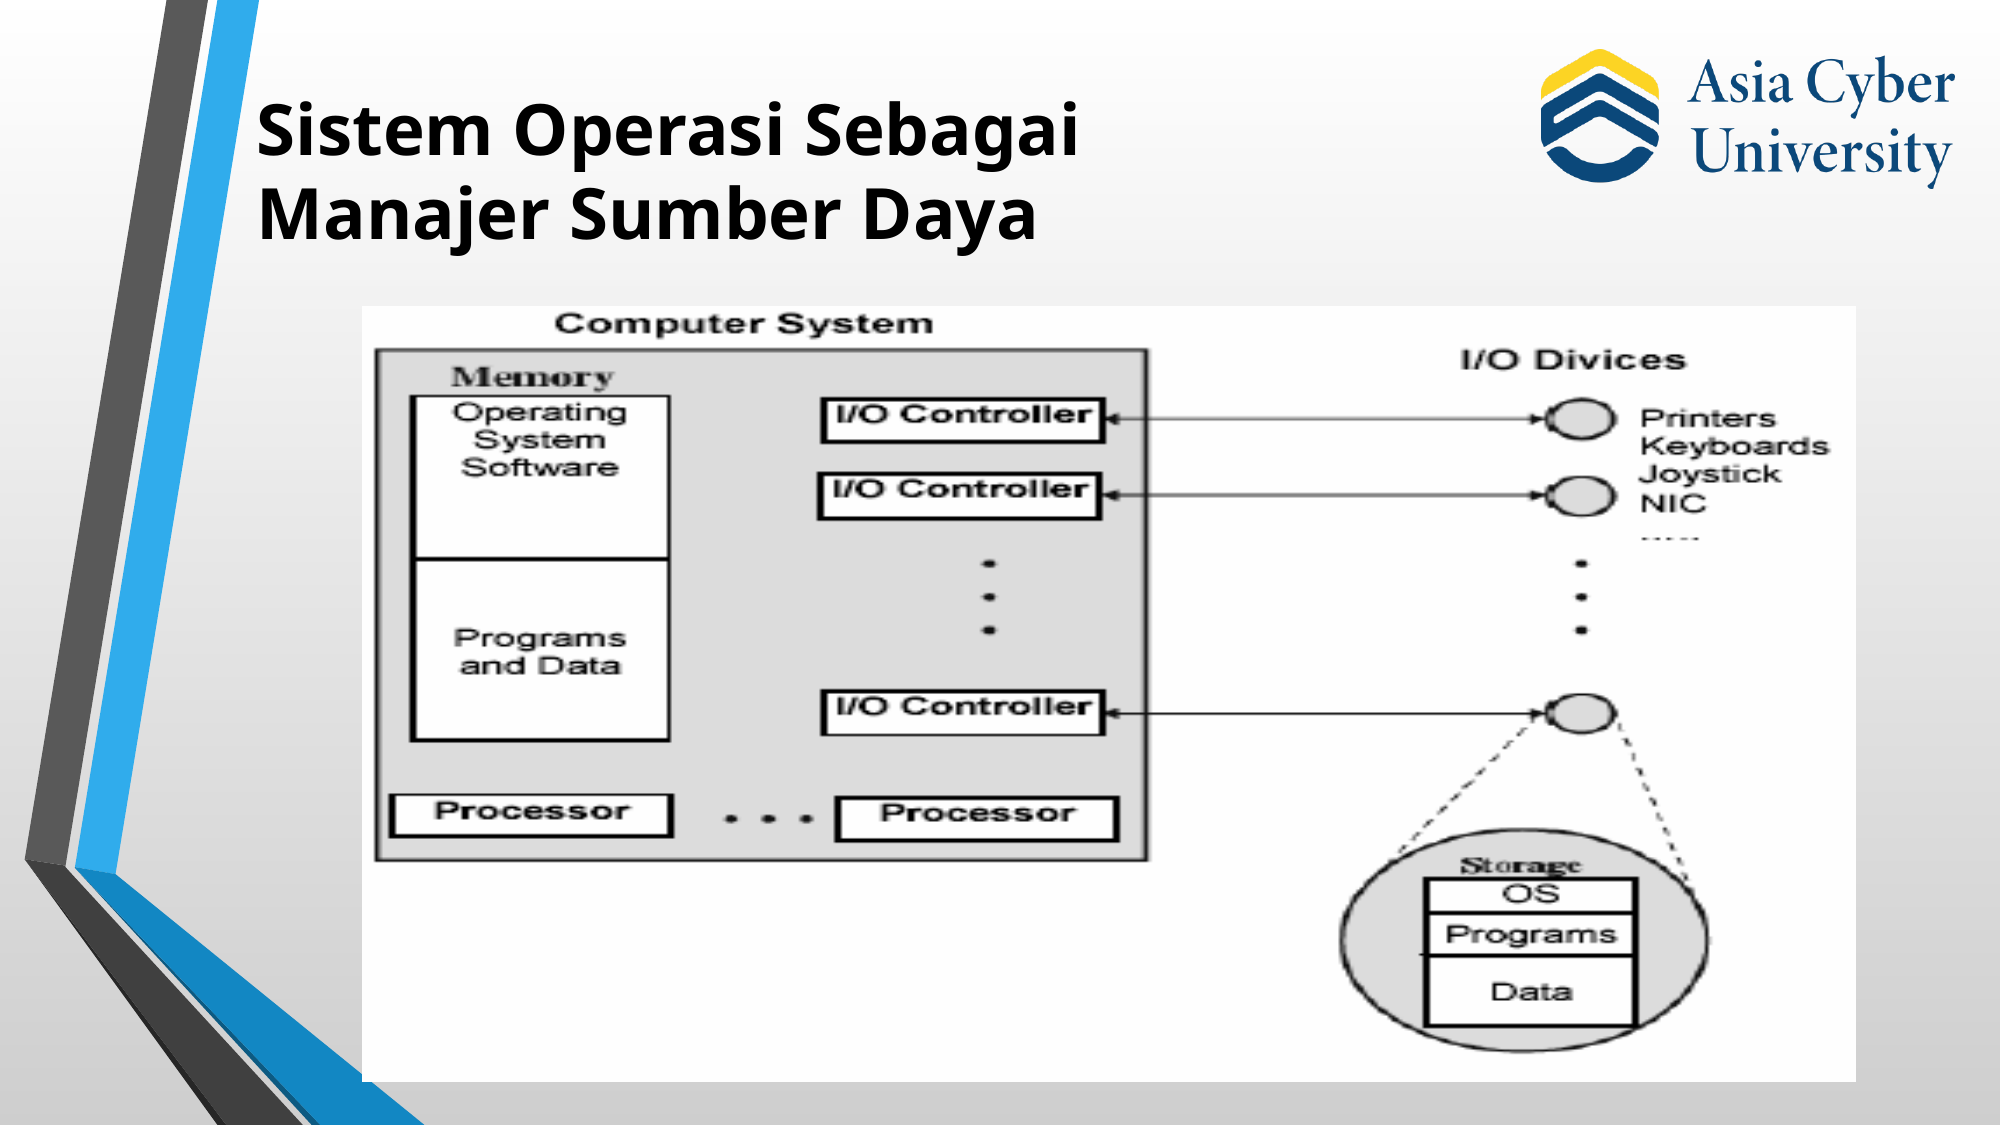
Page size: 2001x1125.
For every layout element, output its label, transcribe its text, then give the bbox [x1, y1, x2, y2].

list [362, 305, 1857, 1082]
picture [1540, 49, 1955, 189]
title Sistem Operasi Sebagai Manajer Sumber Daya [241, 75, 1232, 263]
